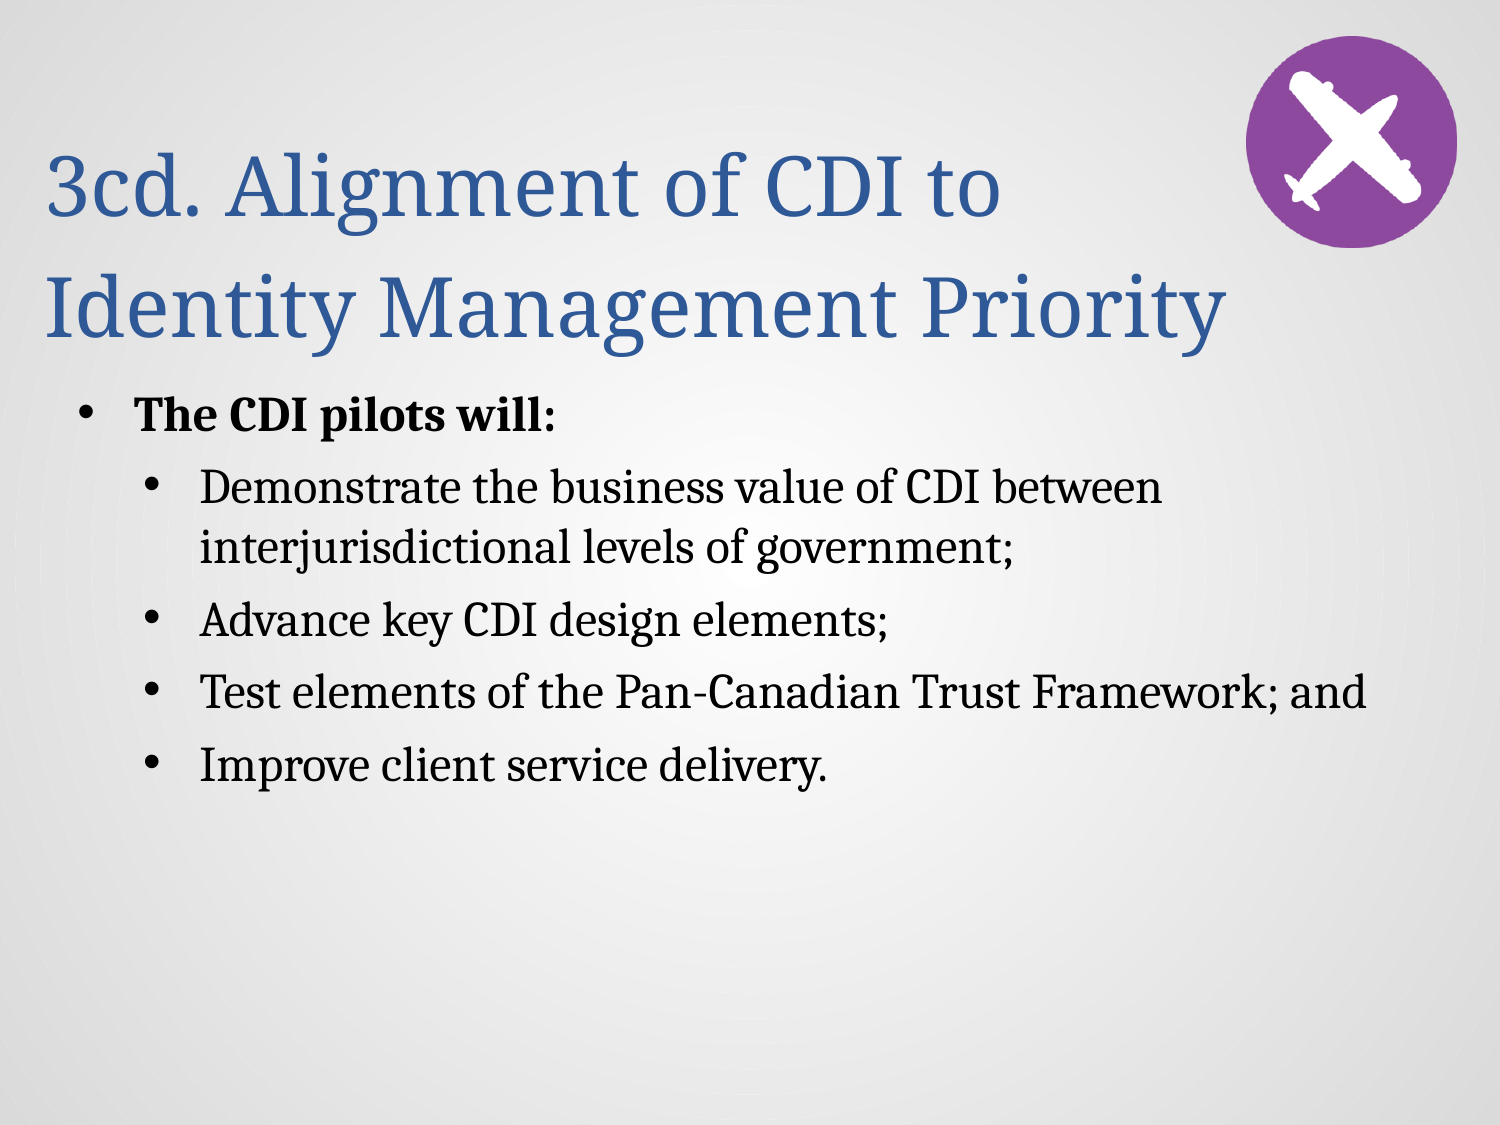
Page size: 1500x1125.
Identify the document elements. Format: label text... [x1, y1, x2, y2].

text_box [53, 645, 1403, 799]
title 3cd. Alignment of CDI to Identity Management Priority [29, 99, 1380, 362]
picture [1245, 36, 1457, 248]
list The CDI pilots will: Demonstrate the business value of CDI between interjurisdictional levels of government; Advance key CDI design elements; Test elements of the Pan-Canadian Trust Framework; and Improve client service delivery. [53, 373, 1416, 882]
